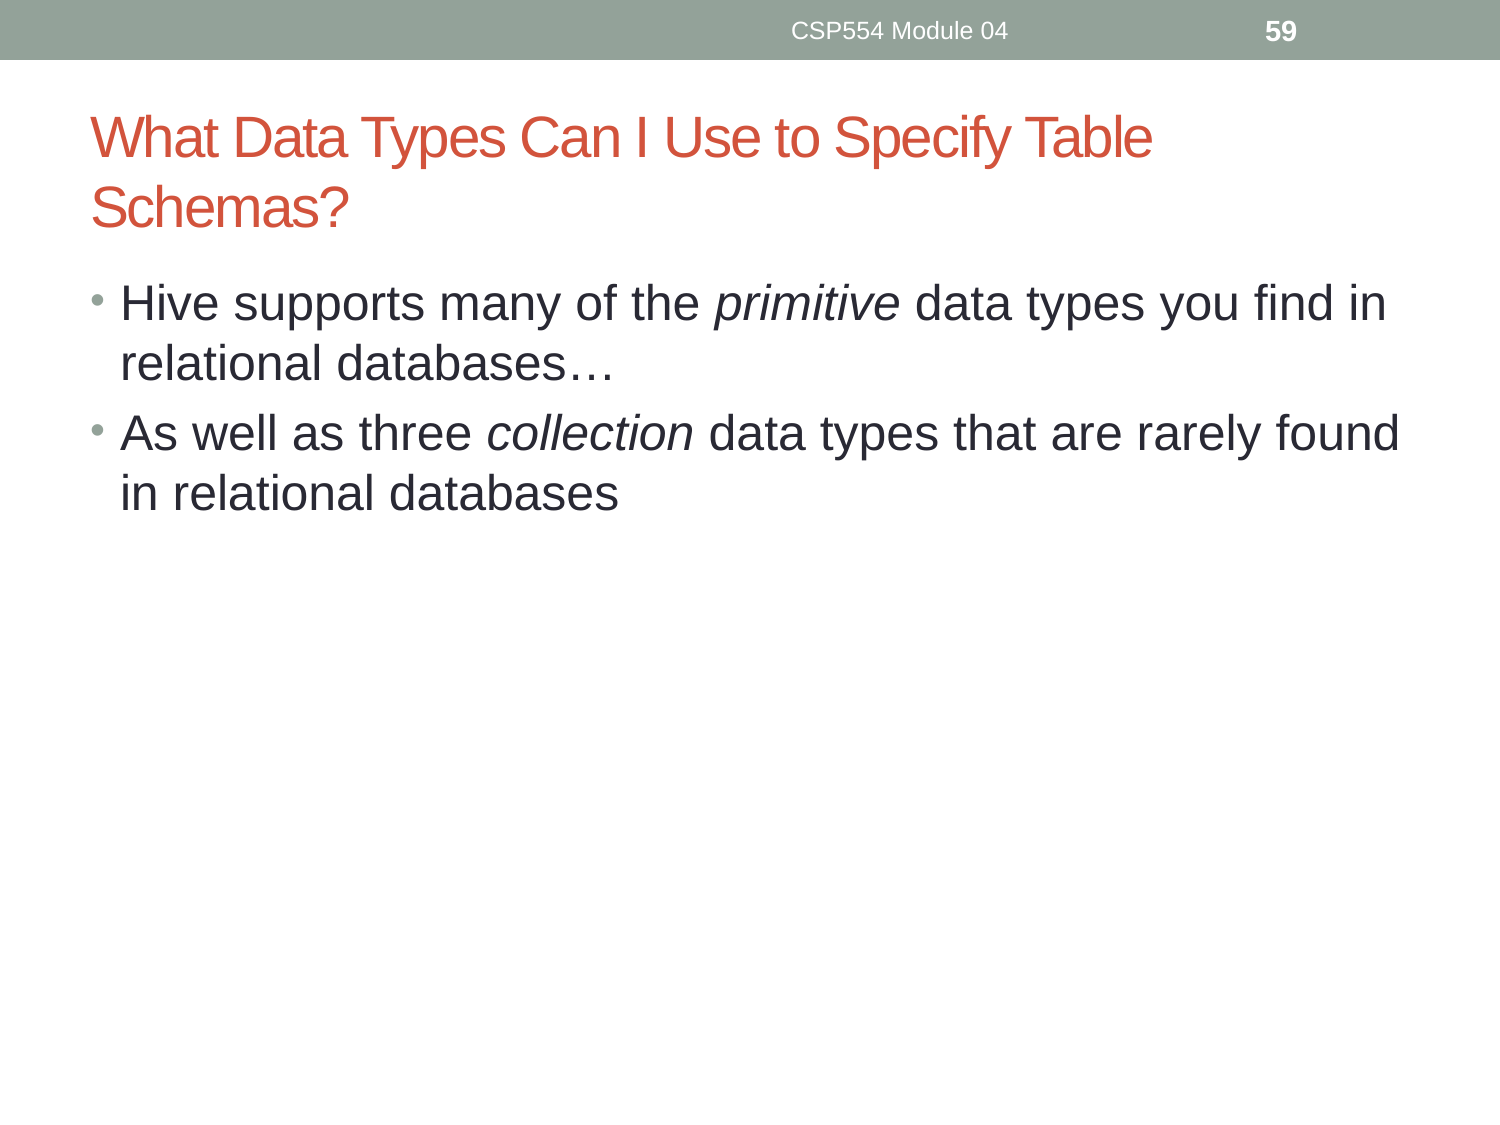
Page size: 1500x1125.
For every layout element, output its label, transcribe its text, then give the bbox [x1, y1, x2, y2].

slide_number 59 [1250, 3, 1425, 57]
title What Data Types Can I Use to Specify Table Schemas? [75, 87, 1425, 250]
footer CSP554 Module 04 [562, 3, 1238, 57]
list Hive supports many of the primitive data types you find in relational databases… As well as three collection data types that are rarely found in relational databases [75, 262, 1425, 1063]
